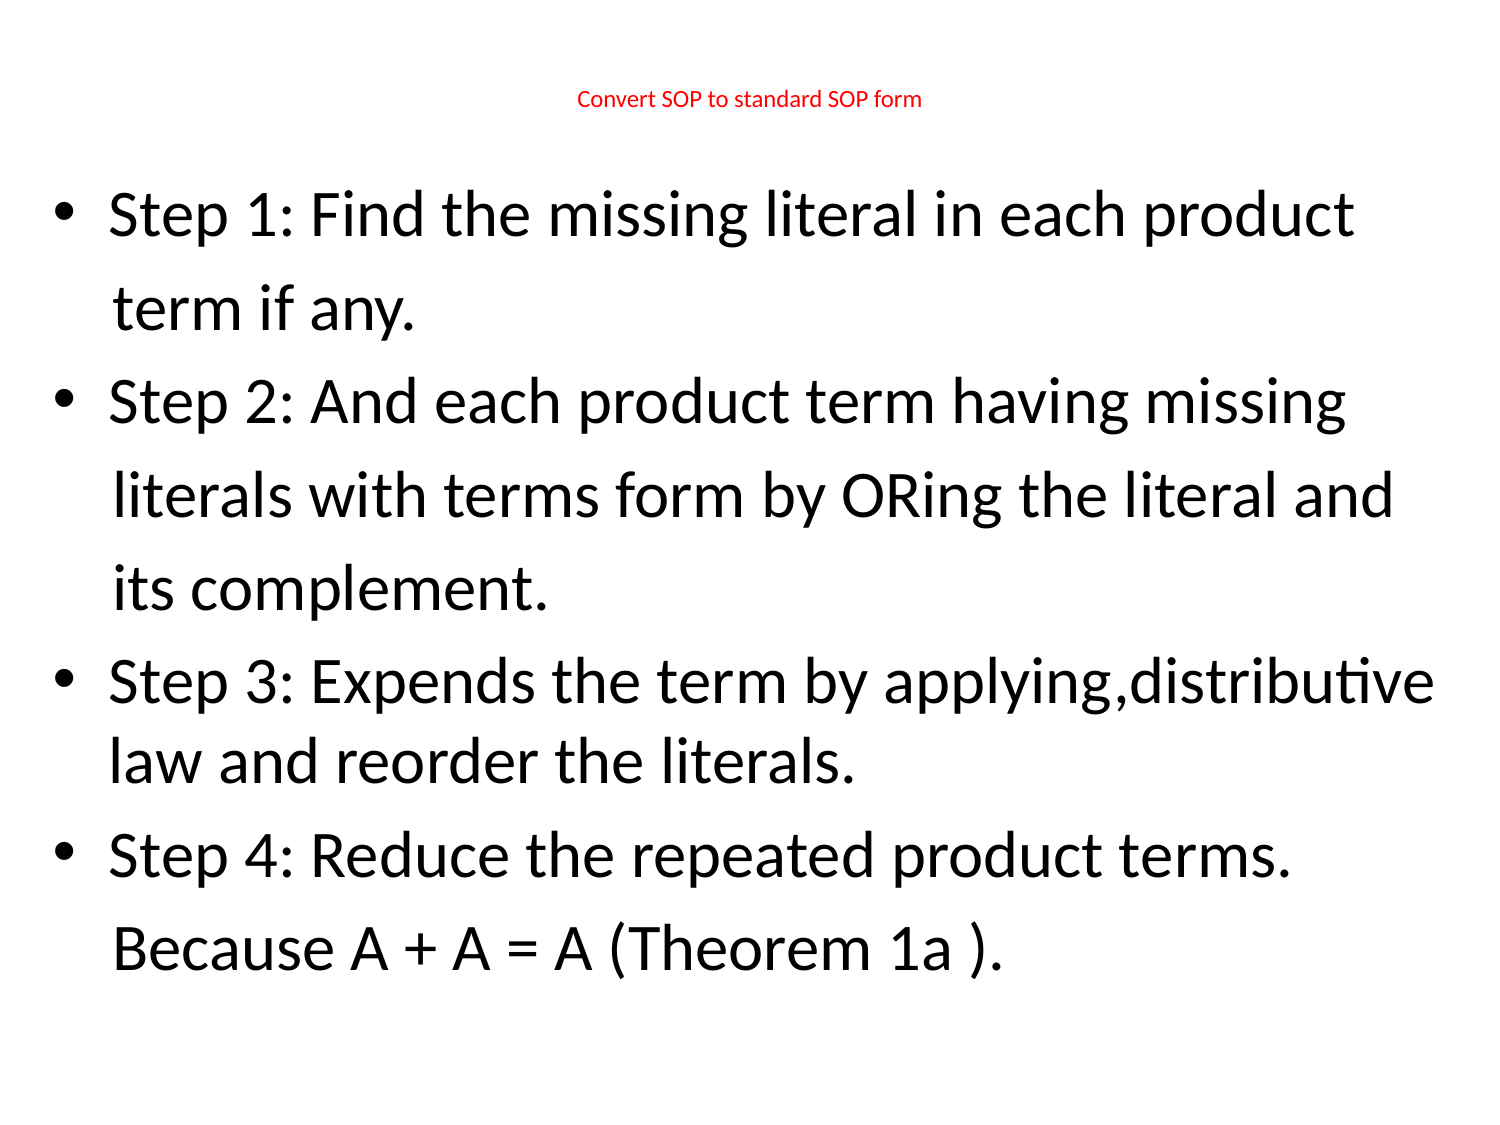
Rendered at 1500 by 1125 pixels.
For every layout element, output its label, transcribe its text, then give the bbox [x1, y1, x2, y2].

title Convert SOP to standard SOP form [75, 45, 1425, 150]
list Step 1: Find the missing literal in each product term if any. Step 2: And each product term having missing literals with terms form by ORing the literal and its complement. Step 3: Expends the term by applying,distributive law and reorder the literals. Step 4: Reduce the repeated product terms. Because A + A = A (Theorem 1a ). [37, 162, 1488, 1025]
